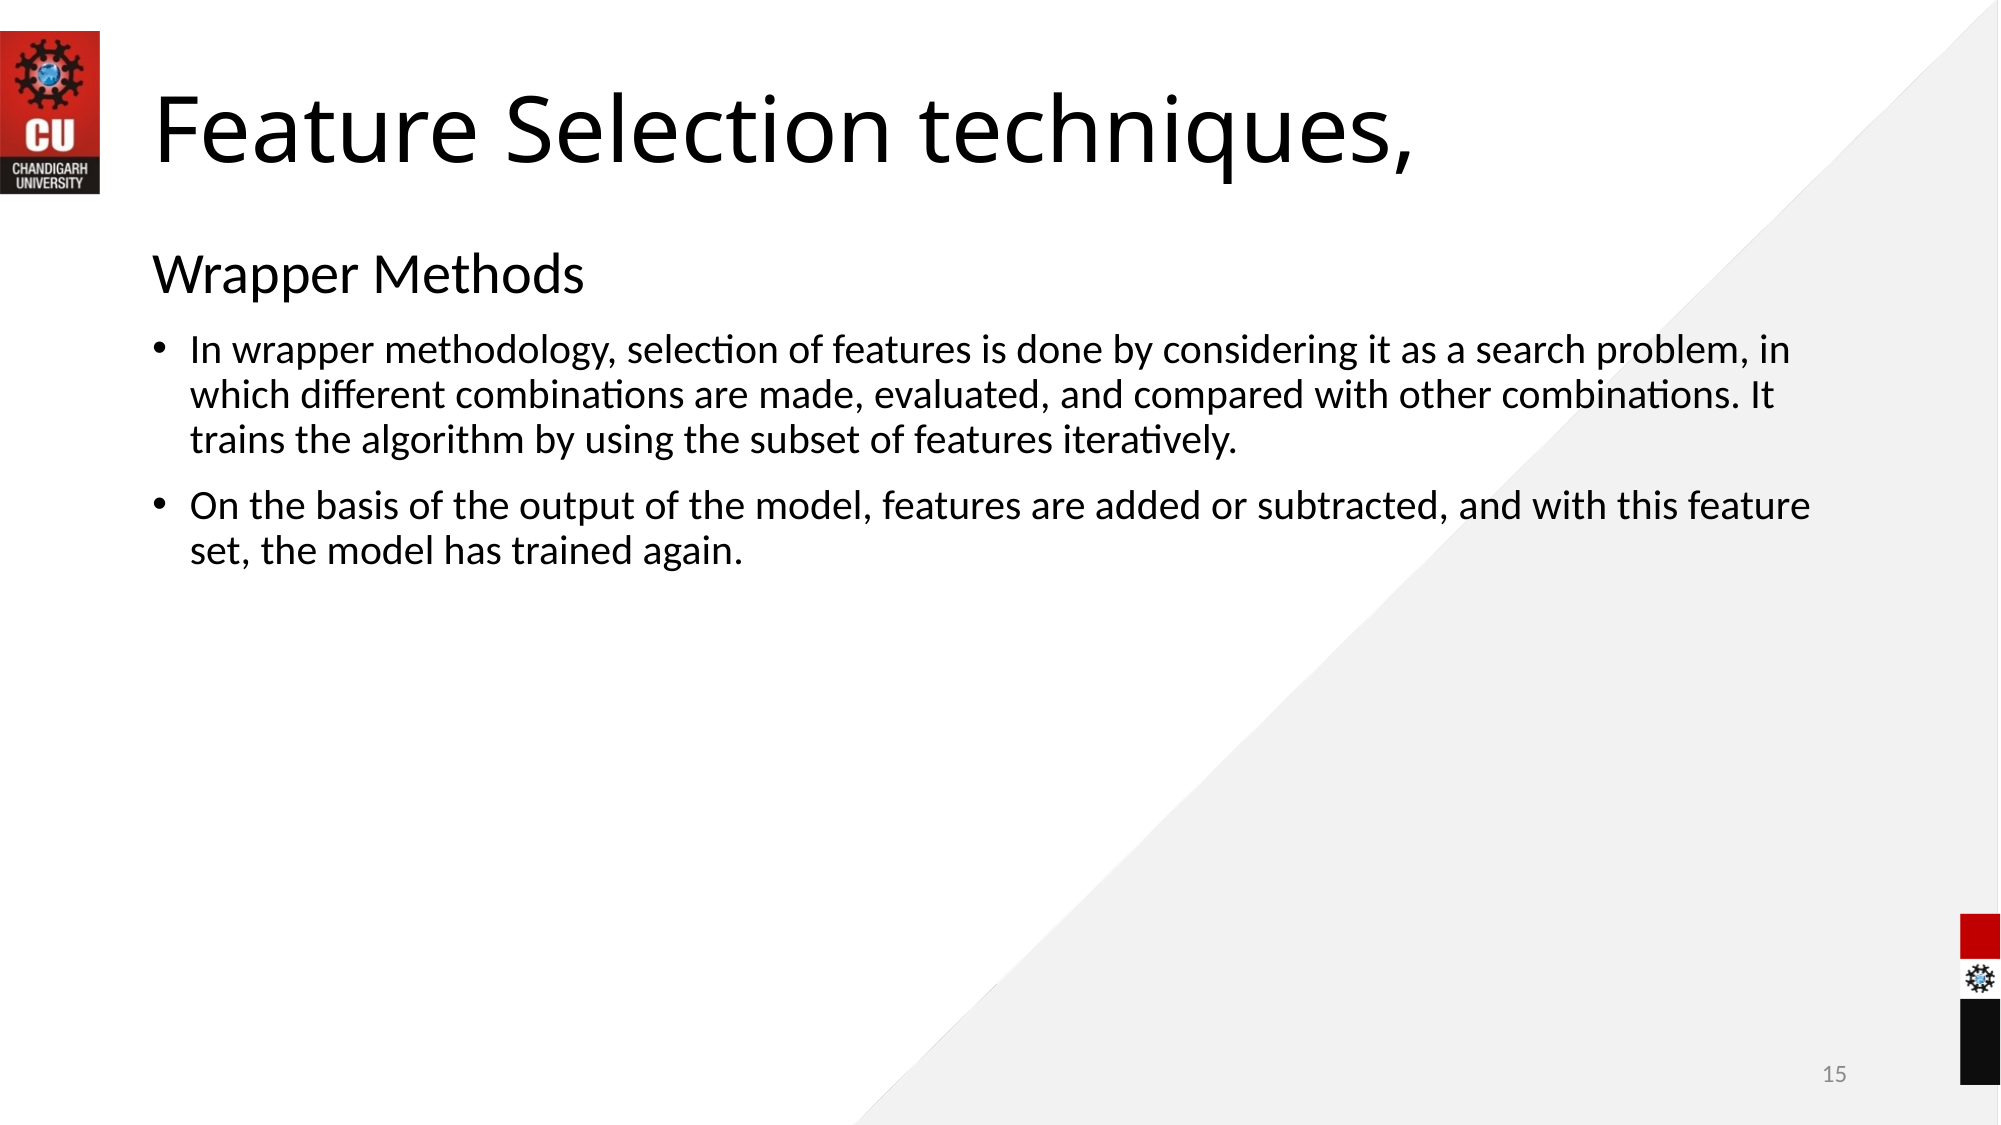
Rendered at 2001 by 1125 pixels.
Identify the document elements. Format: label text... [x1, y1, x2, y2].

list Wrapper Methods In wrapper methodology, selection of features is done by considering it as a search problem, in which different combinations are made, evaluated, and compared with other combinations. It trains the algorithm by using the subset of features iteratively. On the basis of the output of the model, features are added or subtracted, and with this feature set, the model has trained again. [137, 236, 1863, 1014]
slide_number 15 [1412, 1042, 1863, 1103]
picture [0, 0, 2001, 1125]
title Feature Selection techniques, [137, 59, 1863, 207]
